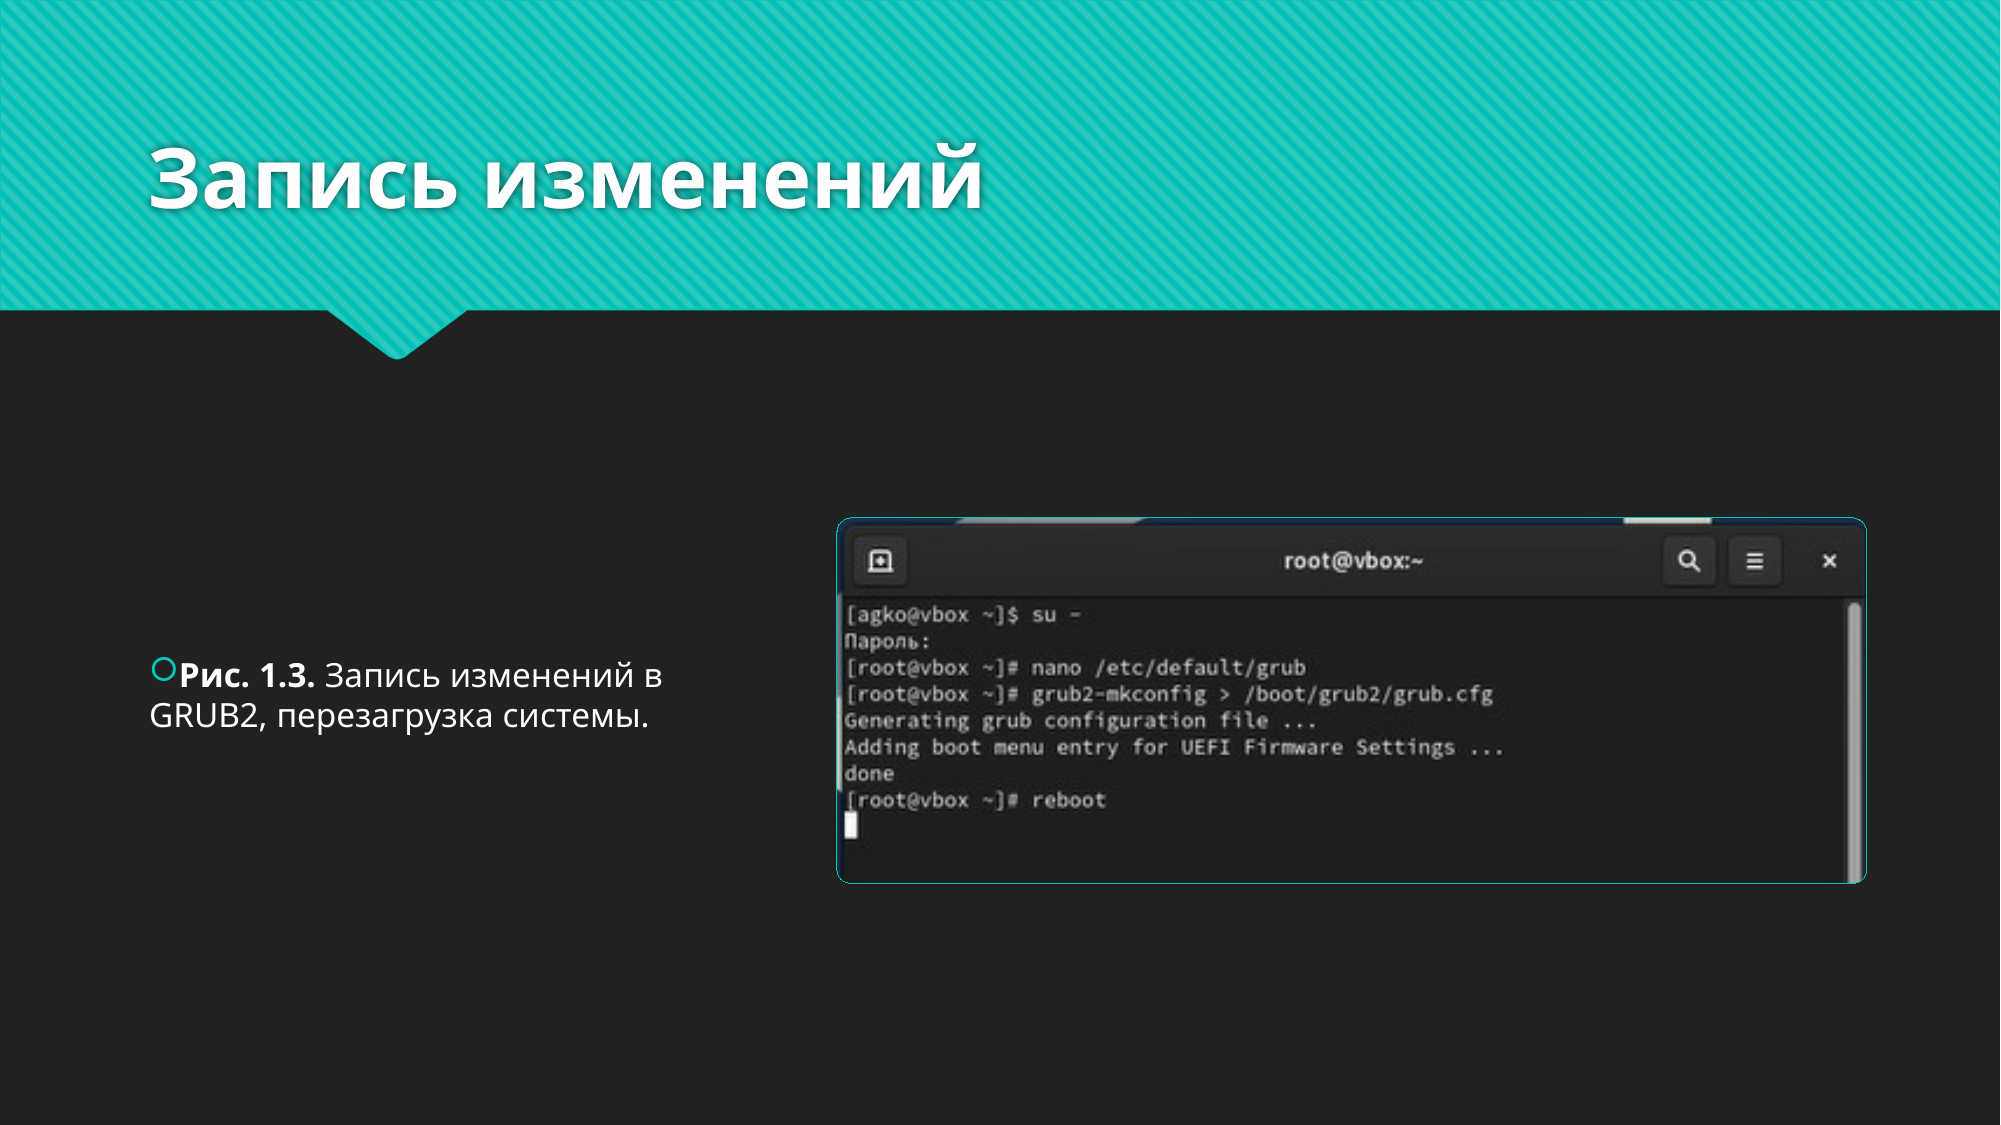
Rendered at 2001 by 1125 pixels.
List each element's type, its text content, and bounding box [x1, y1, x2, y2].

text_box Рис. 1.3. Запись изменений в GRUB2, перезагрузка системы. [134, 395, 764, 992]
title Запись изменений [132, 73, 1868, 233]
picture [836, 517, 1867, 884]
